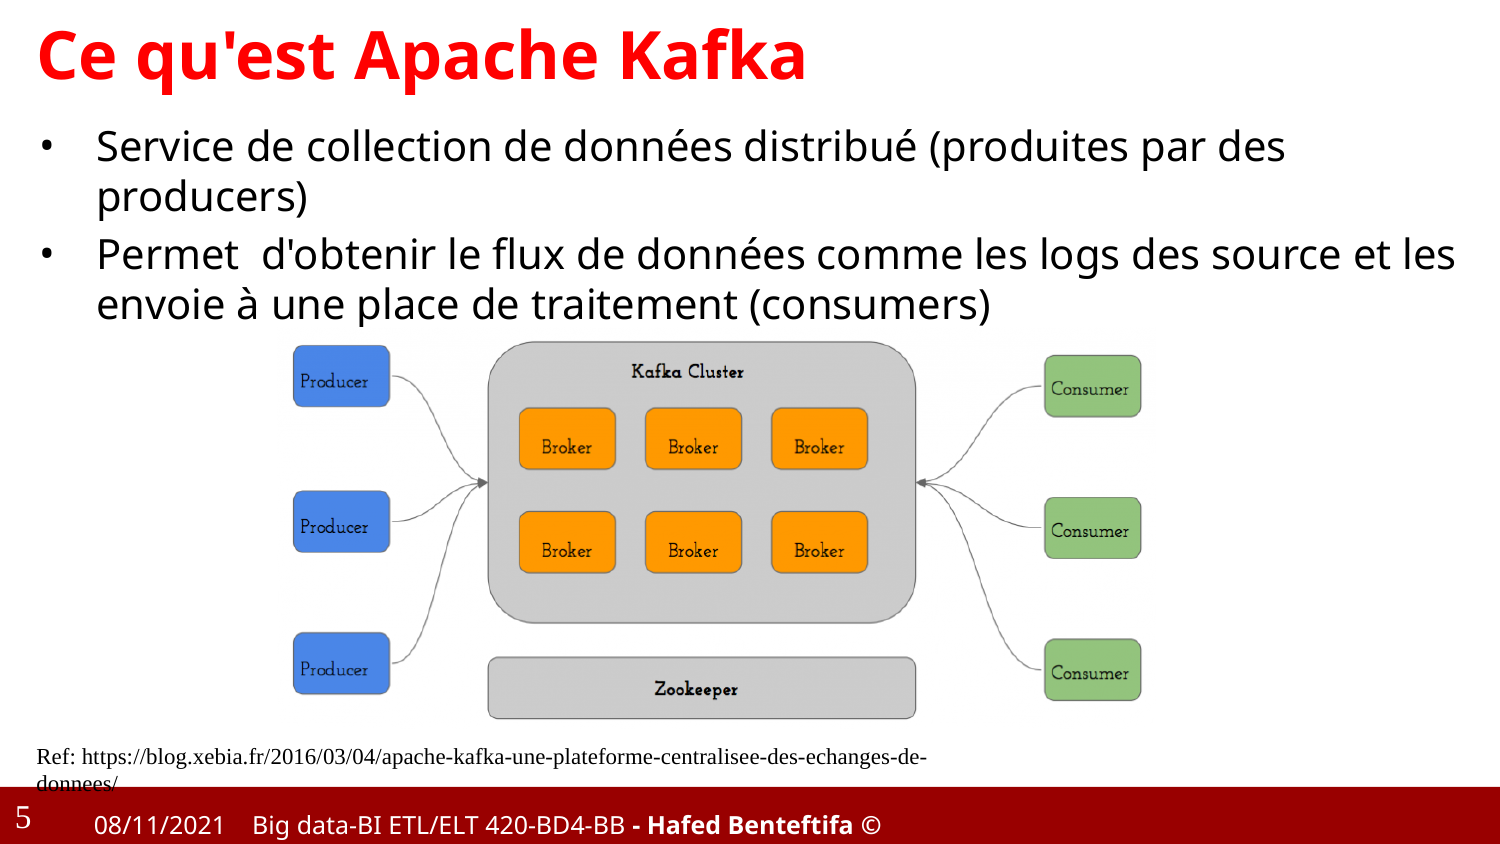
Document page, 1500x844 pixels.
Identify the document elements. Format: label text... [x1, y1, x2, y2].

list Service de collection de données distribué (produites par des producers) Permet d'obtenir le flux de données comme les logs des source et les envoie à une place de traitement (consumers) [24, 111, 1475, 754]
text_box Ref: https://blog.xebia.fr/2016/03/04/apache-kafka-une-plateforme-centralisee-des-echanges-de-donnees/ [21, 734, 1024, 804]
picture [277, 327, 1156, 729]
title Ce qu'est Apache Kafka [21, 5, 1474, 110]
